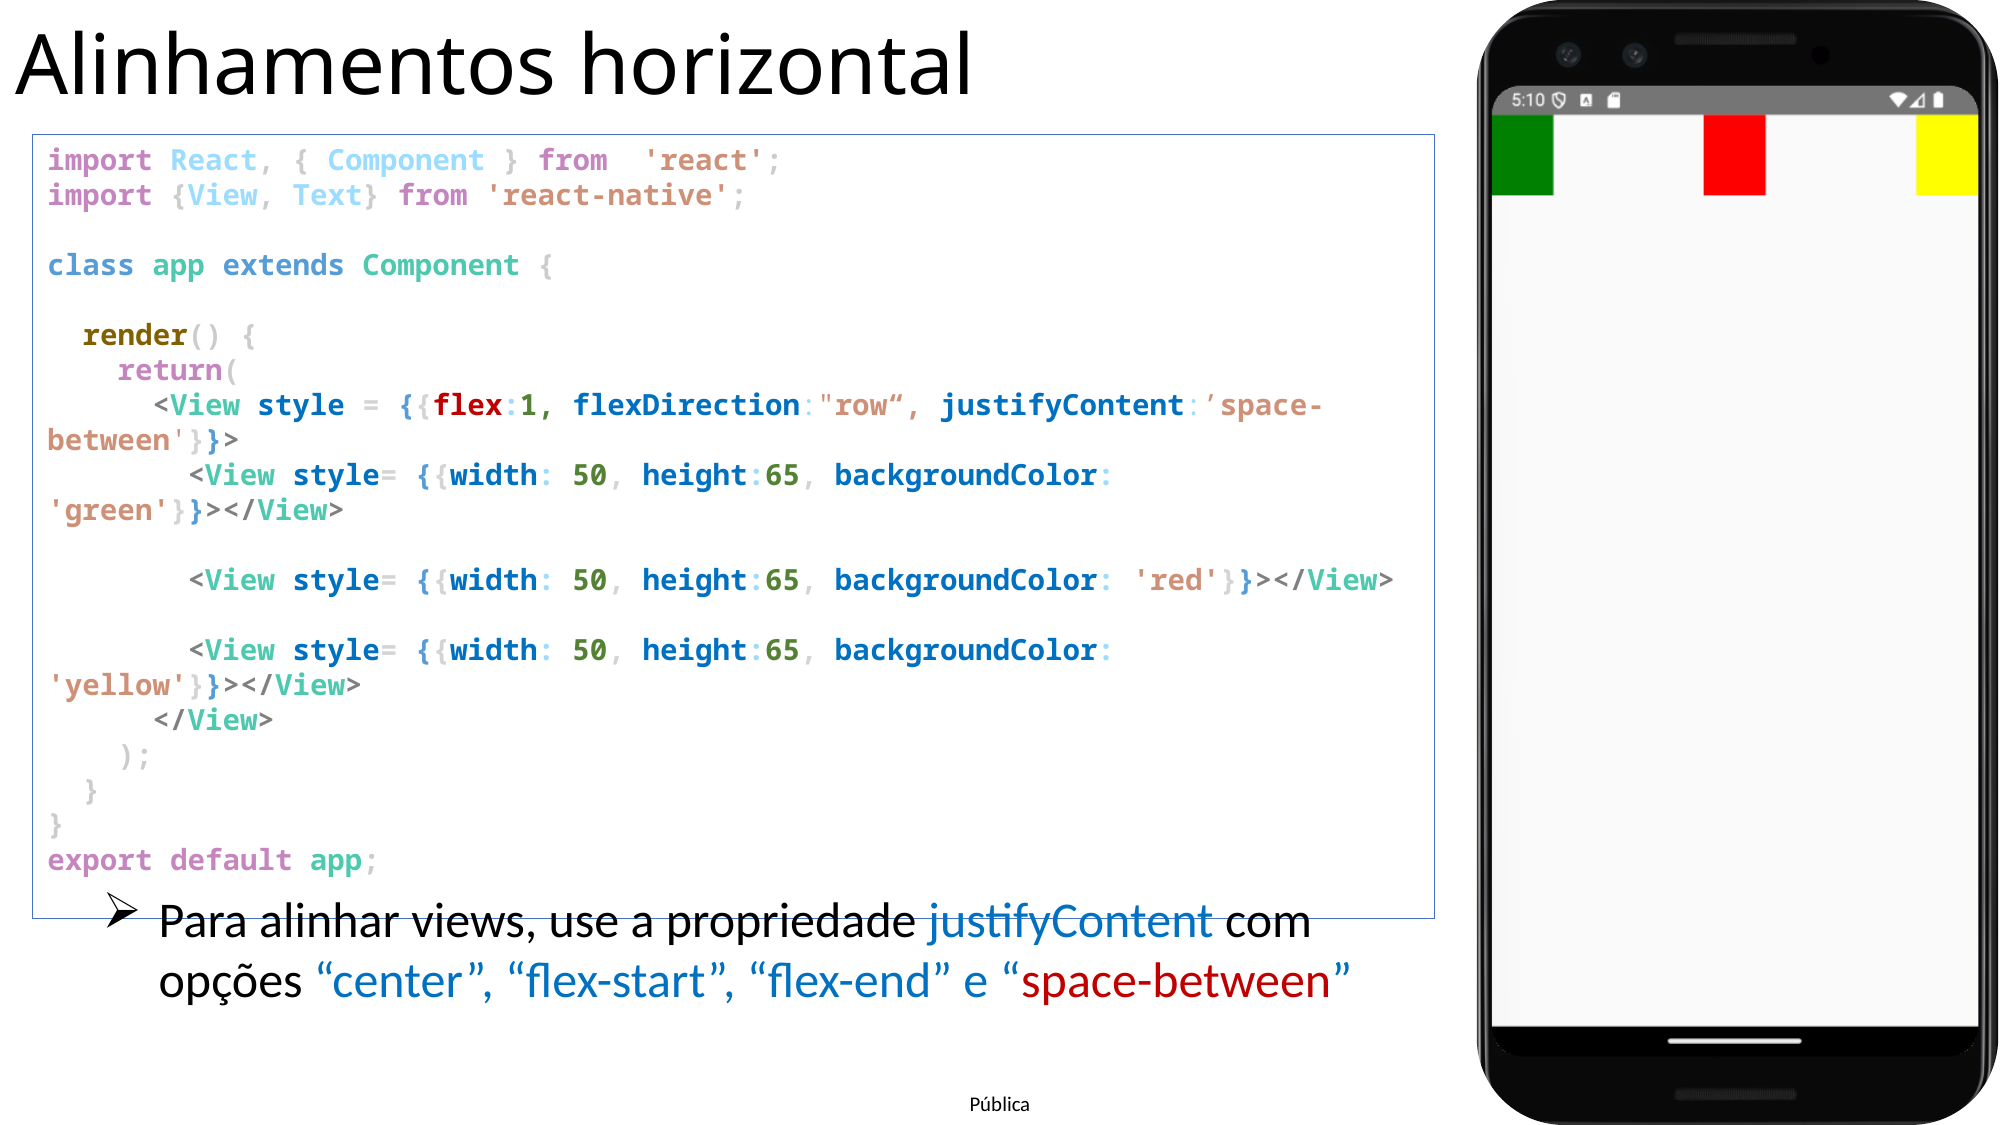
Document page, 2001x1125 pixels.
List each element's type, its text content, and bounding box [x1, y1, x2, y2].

title Alinhamentos horizontal [0, 0, 1476, 135]
text_box Para alinhar views, use a propriedade justifyContent com opções “center”, “flex-start”, “flex-end” e “space-between” [87, 879, 1389, 1015]
picture [1476, 0, 1999, 1125]
text_box import React, { Component } from 'react'; import {View, Text} from 'react-native'; class app extends Component { render() { return( <View style = {{flex:1, flexDirection:"row“, justifyContent:’space-between'}}> <View style= {{width: 50, height:65, backgroundColor: 'green'}}></View> <View style= {{width: 50, height:65, backgroundColor: 'red'}}></View> <View style= {{width: 50, height:65, backgroundColor: 'yellow'}}></View> </View> ); } } export default app; [32, 134, 1435, 919]
